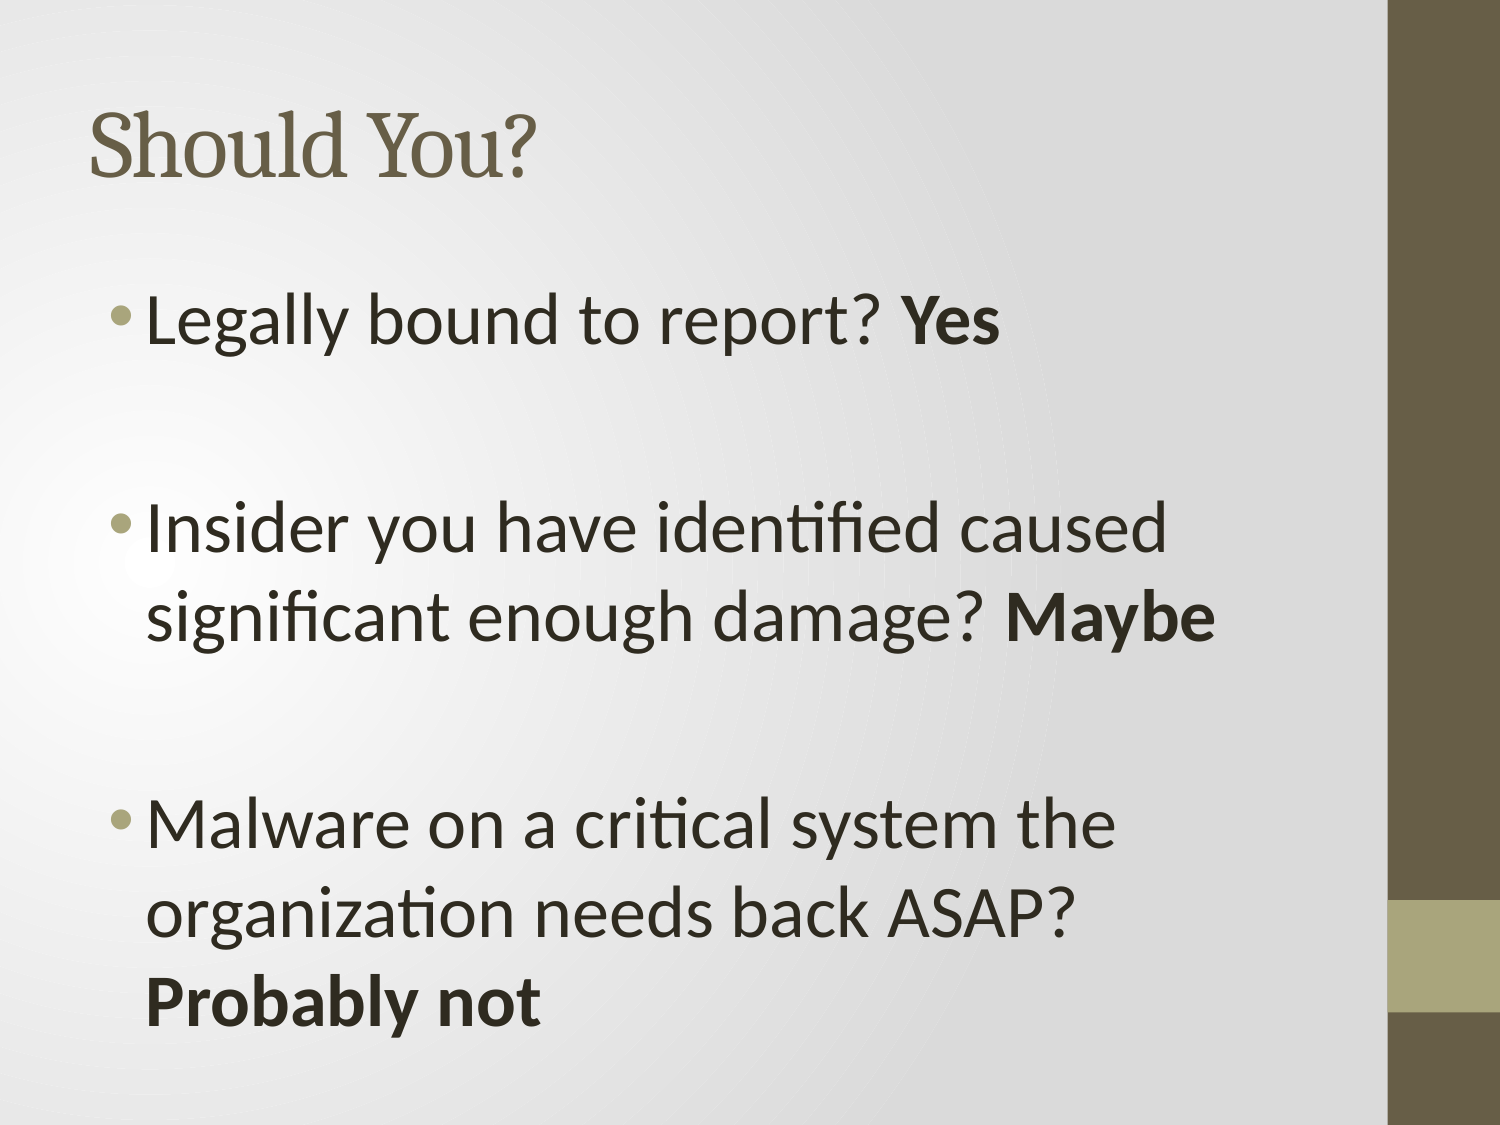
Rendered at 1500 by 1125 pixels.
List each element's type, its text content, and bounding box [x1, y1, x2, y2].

list Legally bound to report? Yes Insider you have identified caused significant enough damage? Maybe Malware on a critical system the organization needs back ASAP? Probably not [75, 262, 1325, 1050]
title Should You? [75, 45, 1325, 233]
